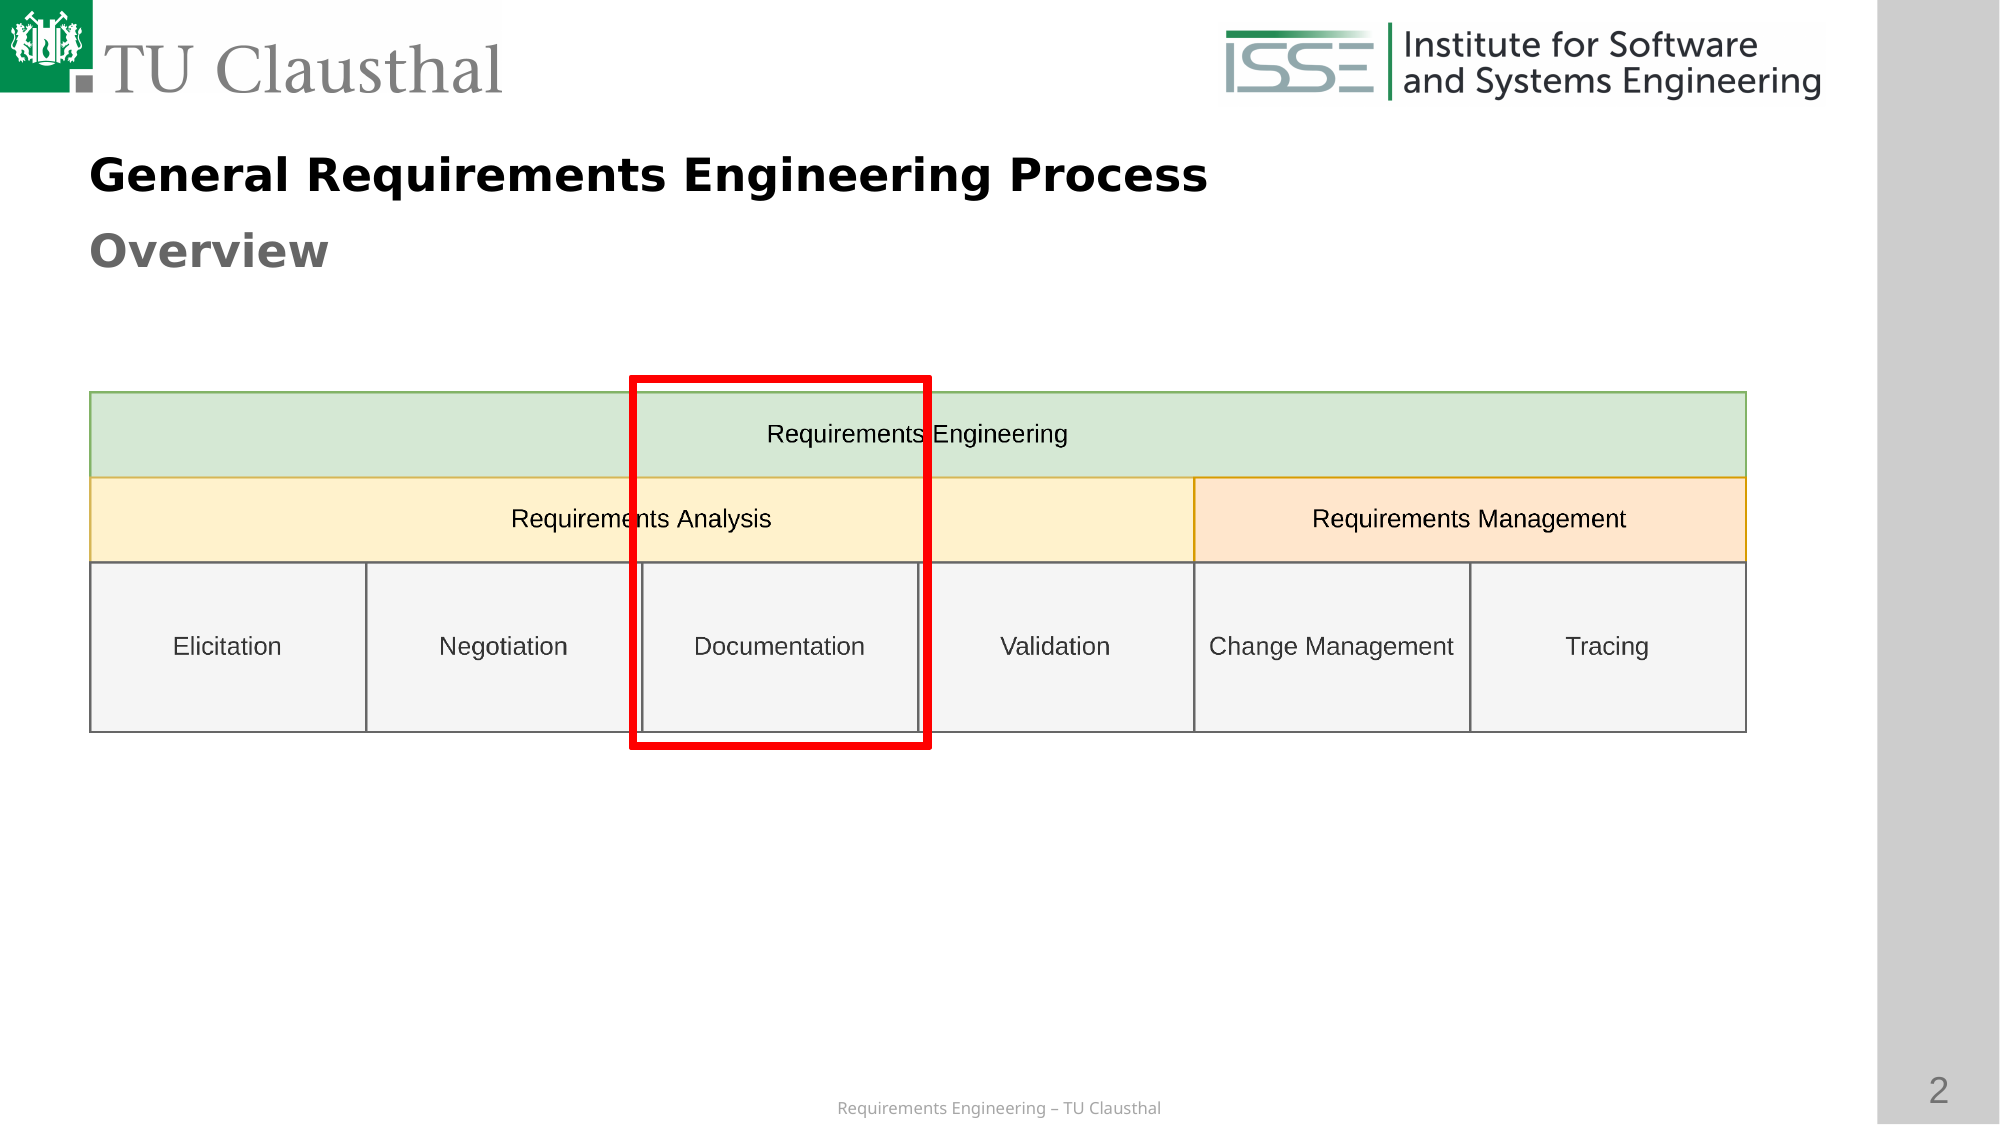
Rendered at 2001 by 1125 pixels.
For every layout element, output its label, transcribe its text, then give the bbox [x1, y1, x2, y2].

text_box [629, 745, 932, 750]
text_box Overview [88, 207, 1789, 290]
text_box General Requirements Engineering Process [88, 118, 1789, 201]
picture [0, 0, 502, 93]
picture [1218, 22, 1826, 107]
text_box [629, 375, 932, 391]
picture [88, 391, 1747, 734]
